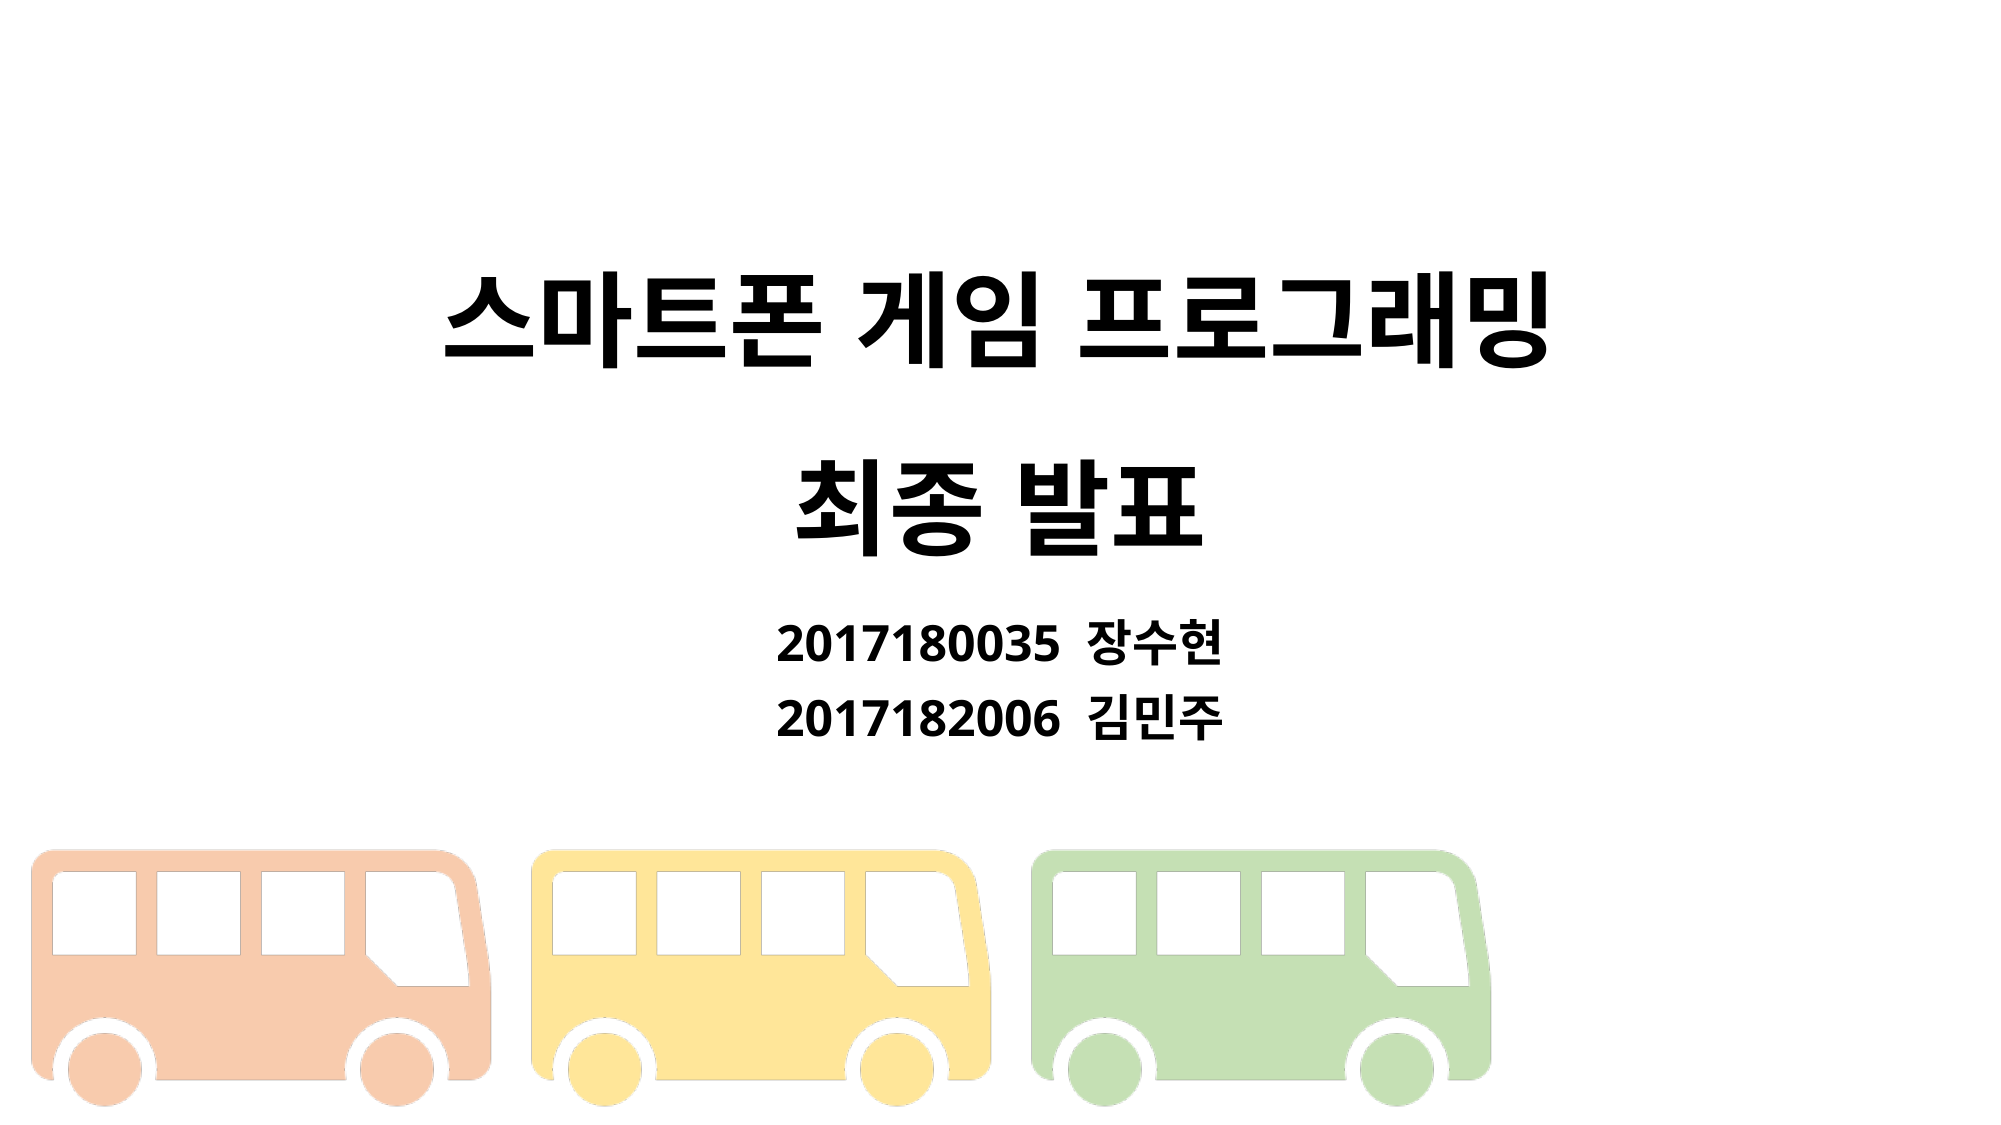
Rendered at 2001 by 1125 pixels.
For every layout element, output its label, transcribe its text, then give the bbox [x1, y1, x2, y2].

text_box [11, 726, 1512, 1125]
subtitle 2017180035 장수현 2017182006 김민주 [695, 611, 1305, 726]
title 스마트폰 게임 프로그래밍 최종 발표 [249, 184, 1750, 576]
